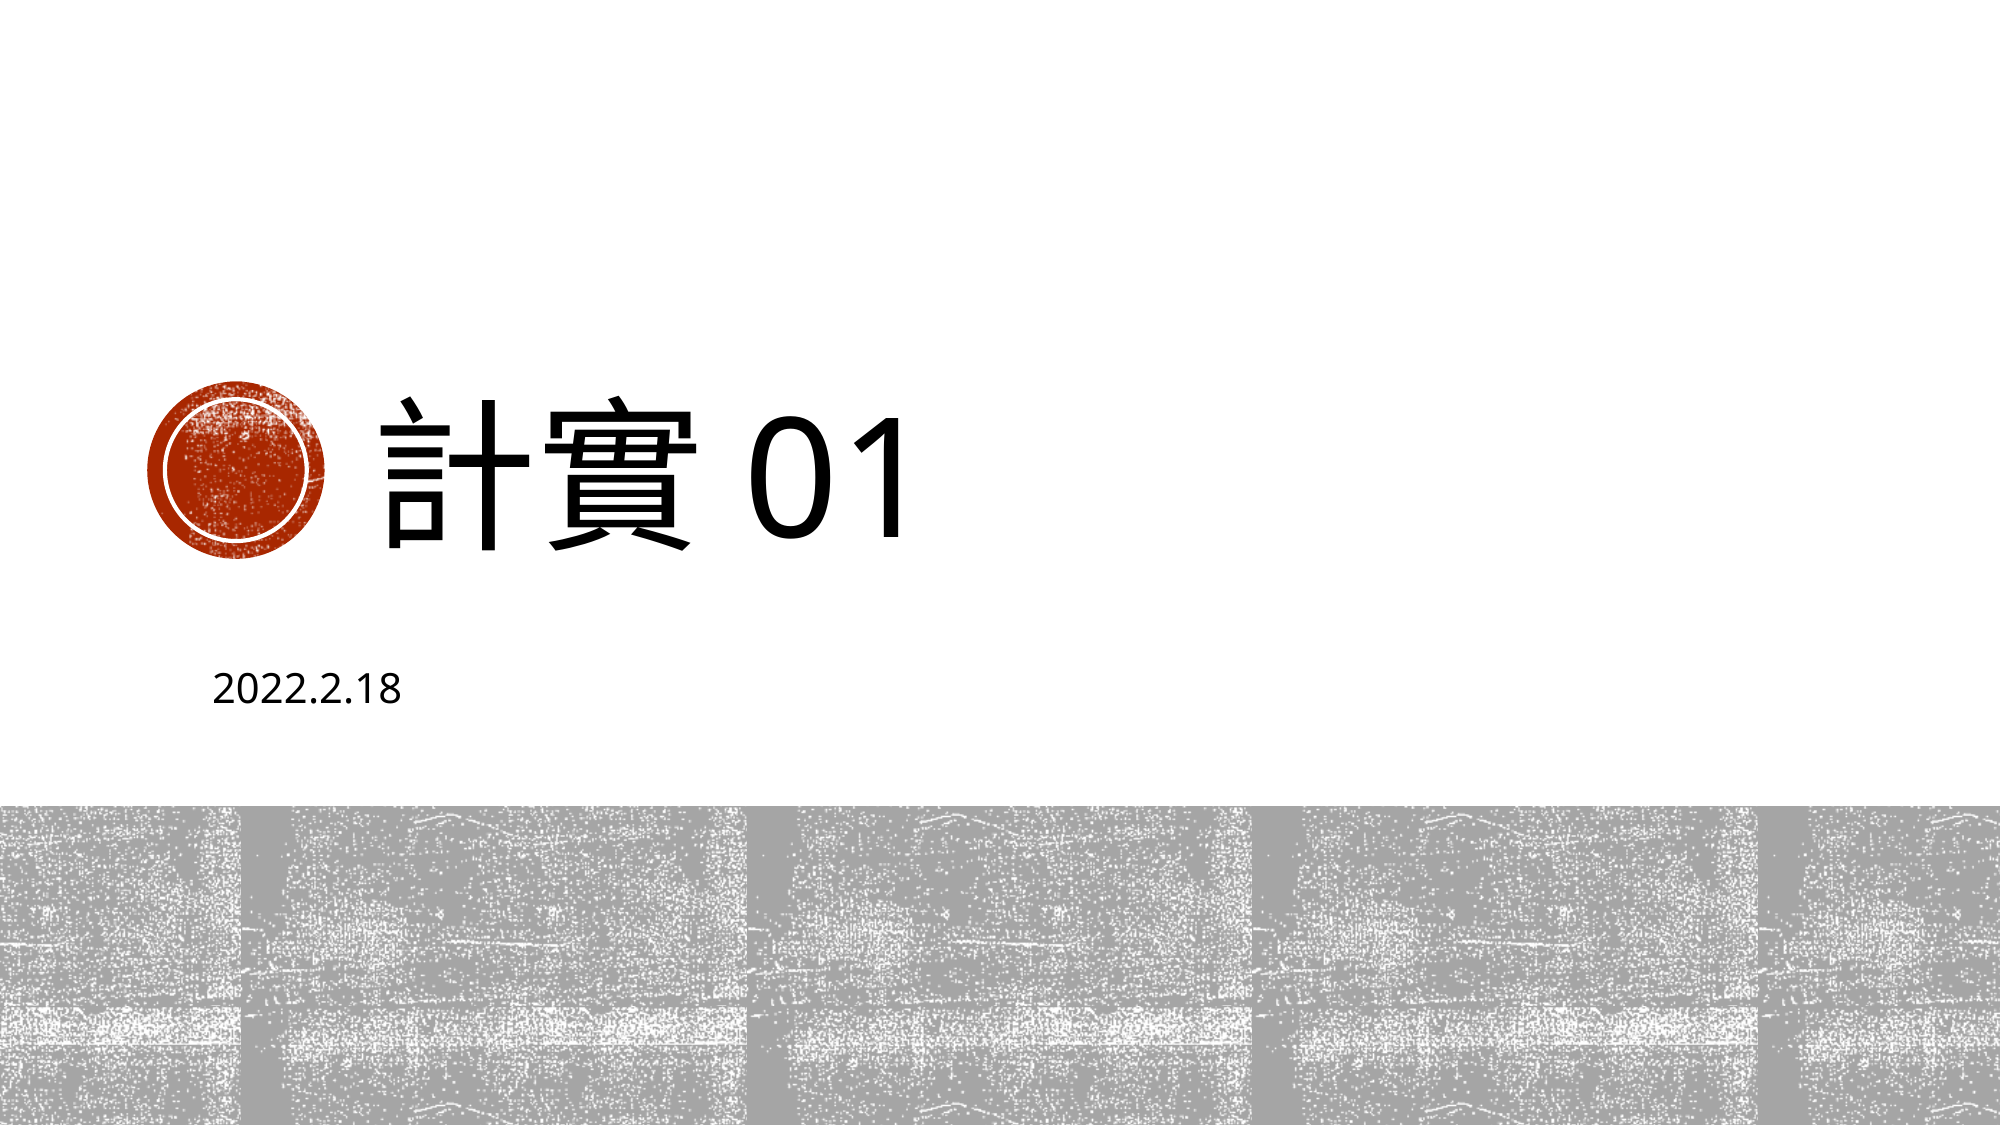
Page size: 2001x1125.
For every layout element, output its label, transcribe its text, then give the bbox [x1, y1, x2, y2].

title 計實01 [355, 201, 1878, 779]
picture [147, 381, 325, 559]
list 2022.2.18 [159, 659, 1645, 802]
